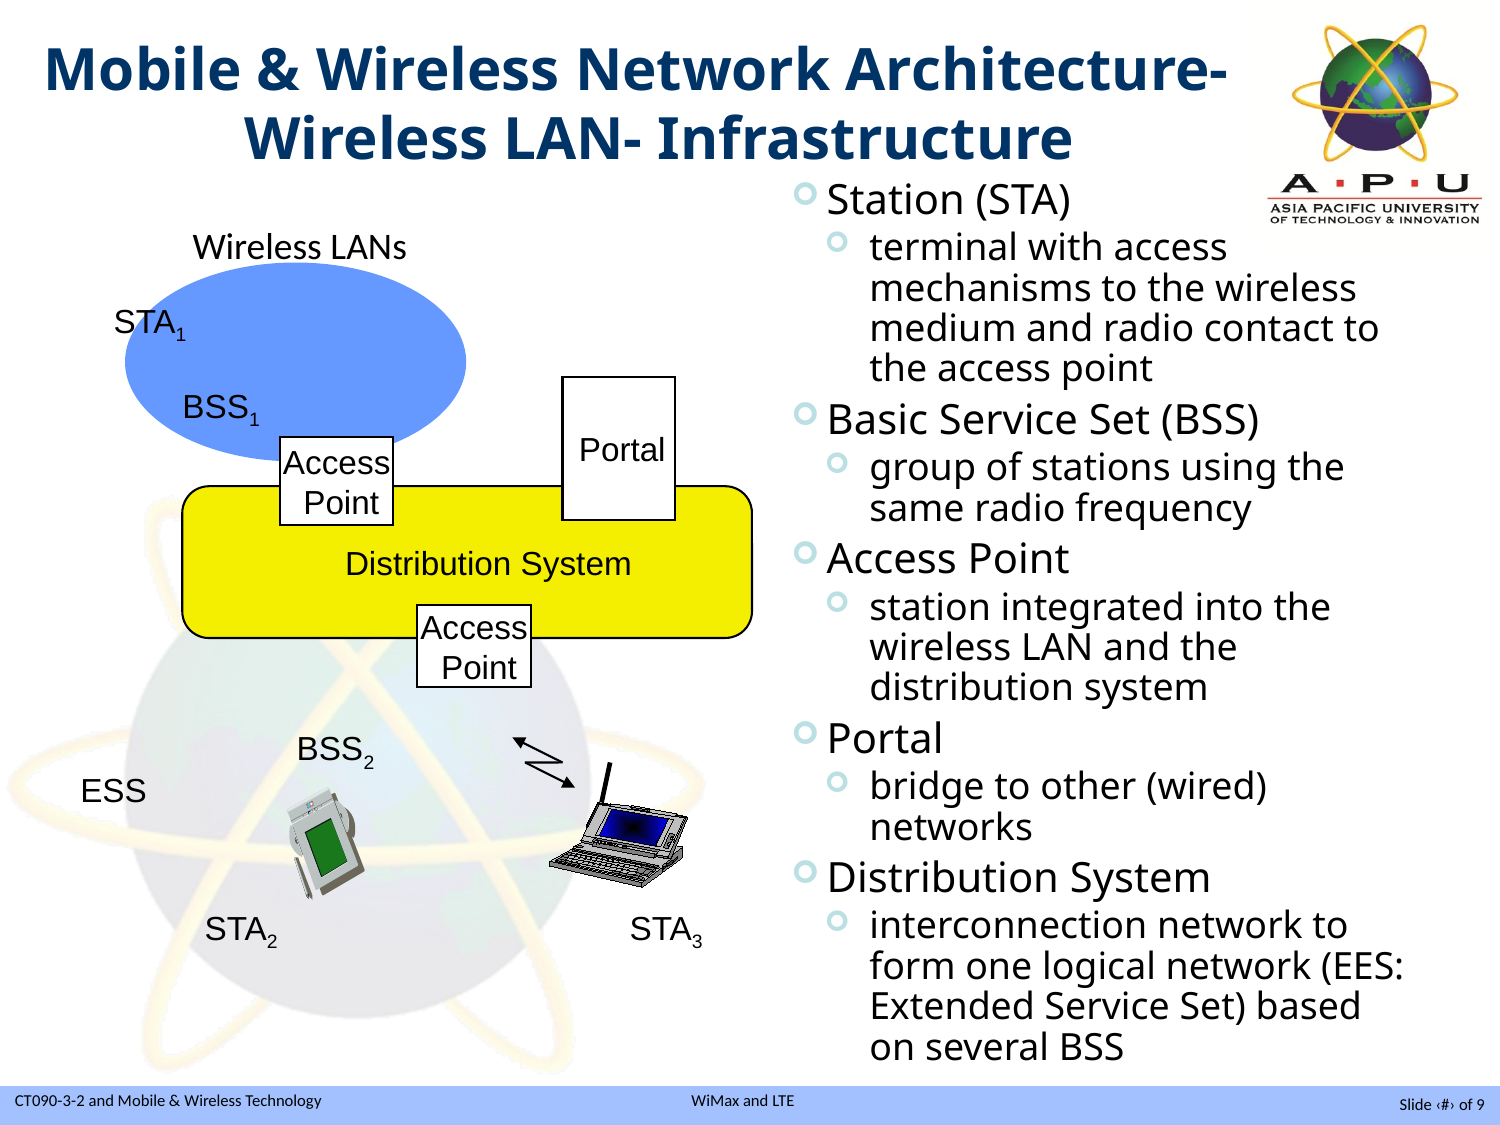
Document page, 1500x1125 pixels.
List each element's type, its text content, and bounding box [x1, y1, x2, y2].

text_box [512, 737, 576, 788]
text_box Access Point [279, 437, 394, 484]
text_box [181, 485, 753, 639]
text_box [549, 762, 688, 888]
picture [1251, 0, 1500, 249]
text_box ESS [65, 761, 163, 817]
text_box Access Point [417, 648, 532, 688]
footer Slide ‹#› of 9 [1024, 1086, 1500, 1125]
text_box Station (STA) terminal with access mechanisms to the wireless medium and radio contact to the access point Basic Service Set (BSS) group of stations using the same radio frequency Access Point station integrated into the wireless LAN and the distribution system Portal bridge to other (wired) networks Distribution System interconnection network to form one logical network (EES: Extended Service Set) based on several BSS [776, 170, 1452, 1009]
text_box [287, 787, 365, 901]
text_box STA3 [614, 900, 718, 961]
text_box STA1 [98, 292, 202, 353]
text_box STA2 [189, 900, 293, 961]
text_box [125, 275, 467, 461]
text_box BSS1 [167, 377, 275, 438]
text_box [562, 377, 681, 520]
text_box BSS2 [281, 720, 390, 781]
text_box Wireless LANs [177, 219, 423, 275]
text_box Mobile & Wireless Network Architecture- Wireless LAN- Infrastructure [0, 65, 1391, 208]
